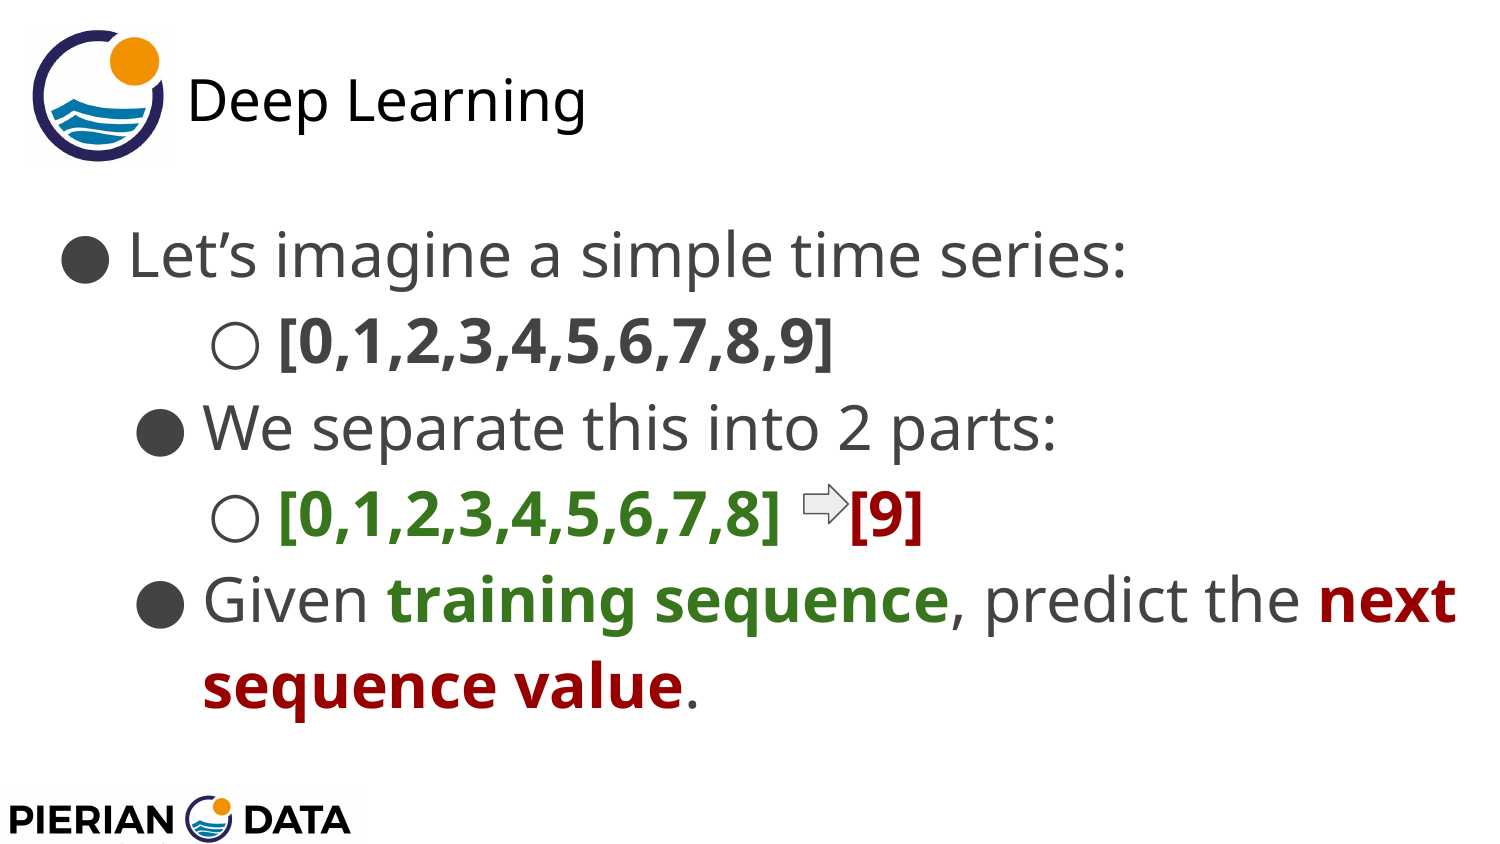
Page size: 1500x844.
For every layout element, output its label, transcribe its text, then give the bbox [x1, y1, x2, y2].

list Let’s imagine a simple time series: [0,1,2,3,4,5,6,7,8,9] We separate this into 2 parts: [0,1,2,3,4,5,6,7,8] [9] Given training sequence, predict the next sequence value. [37, 189, 1500, 750]
text_box [803, 484, 849, 524]
picture [0, 787, 368, 844]
title Deep Learning [176, 48, 1449, 143]
picture [24, 24, 172, 167]
